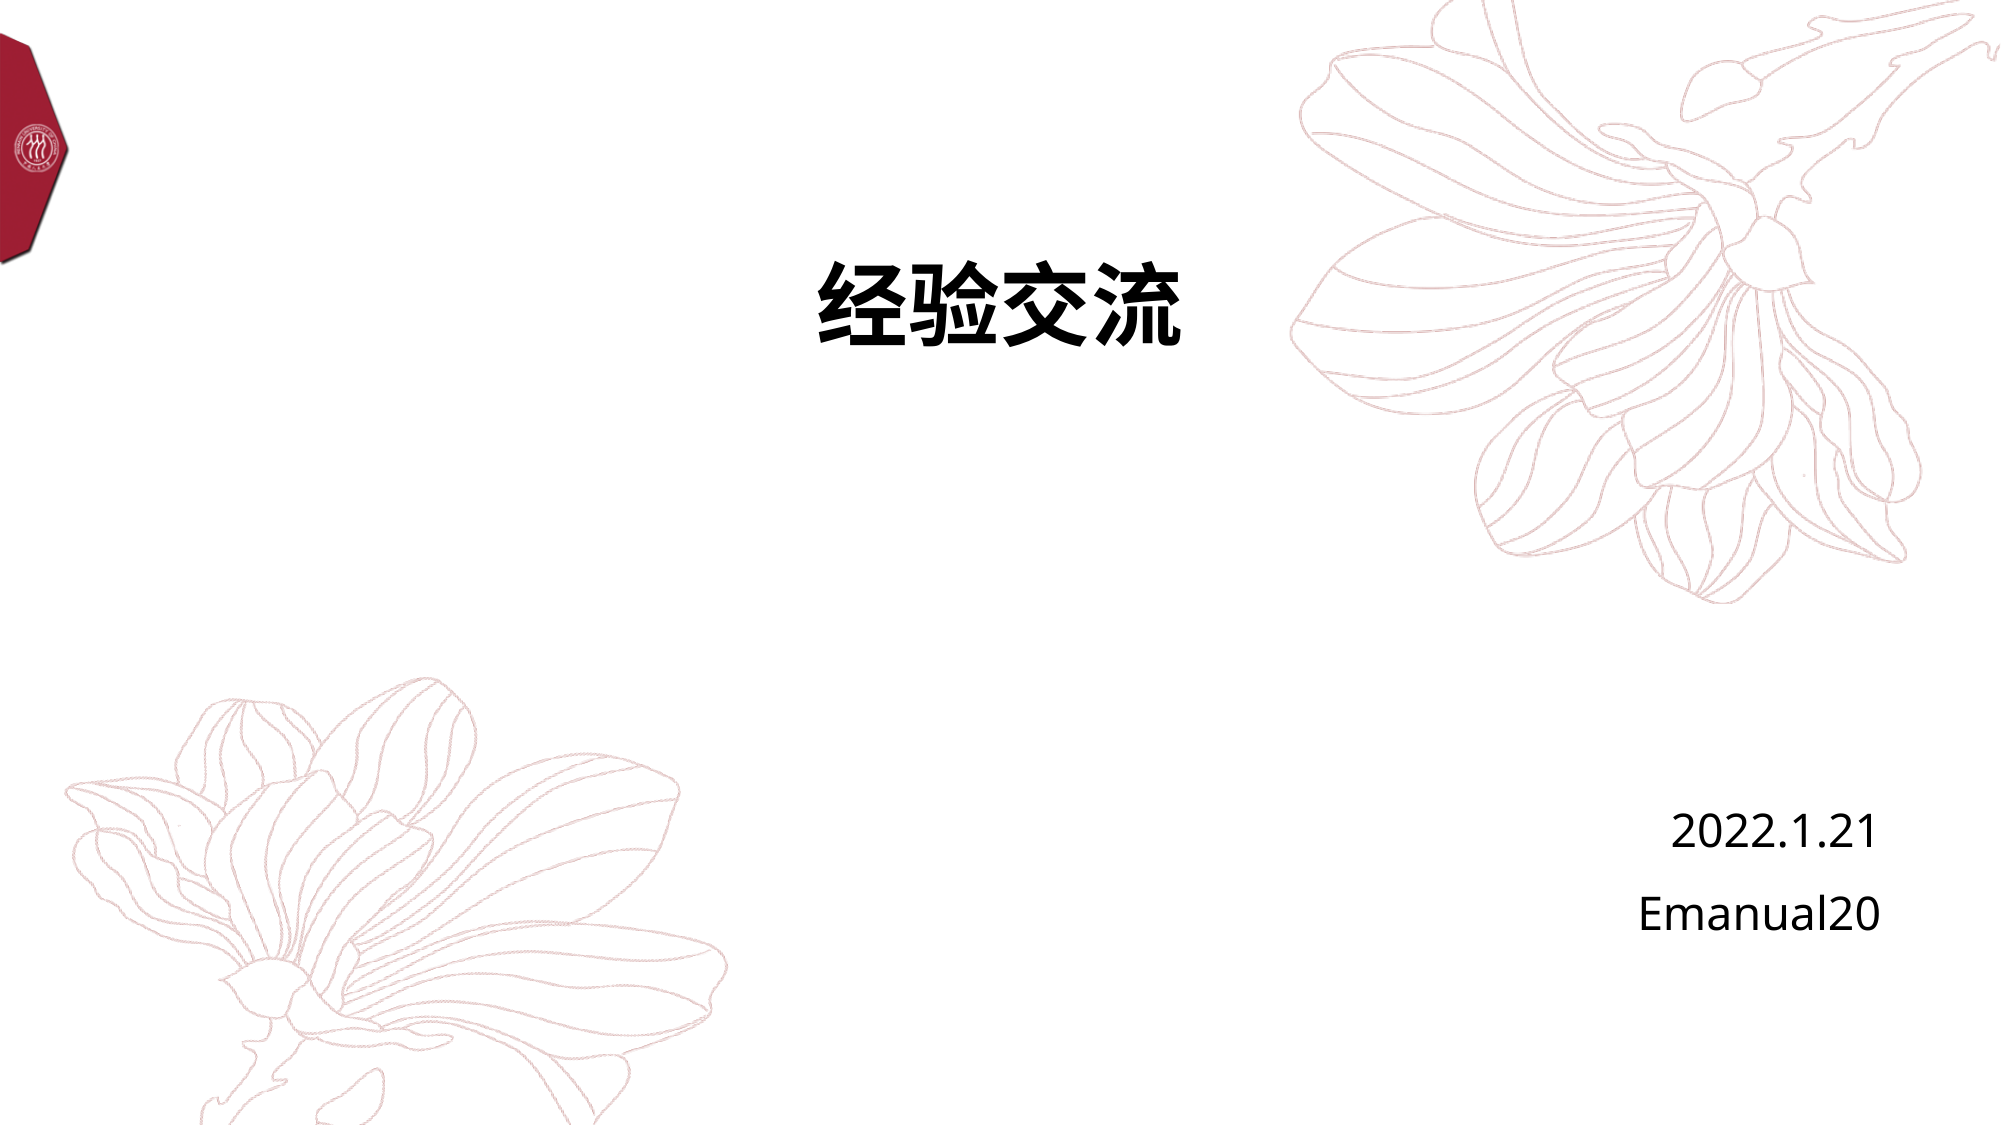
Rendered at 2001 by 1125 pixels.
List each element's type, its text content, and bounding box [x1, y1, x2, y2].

picture [0, 22, 74, 282]
list 2022.1.21 Emanual20 [99, 209, 1900, 952]
